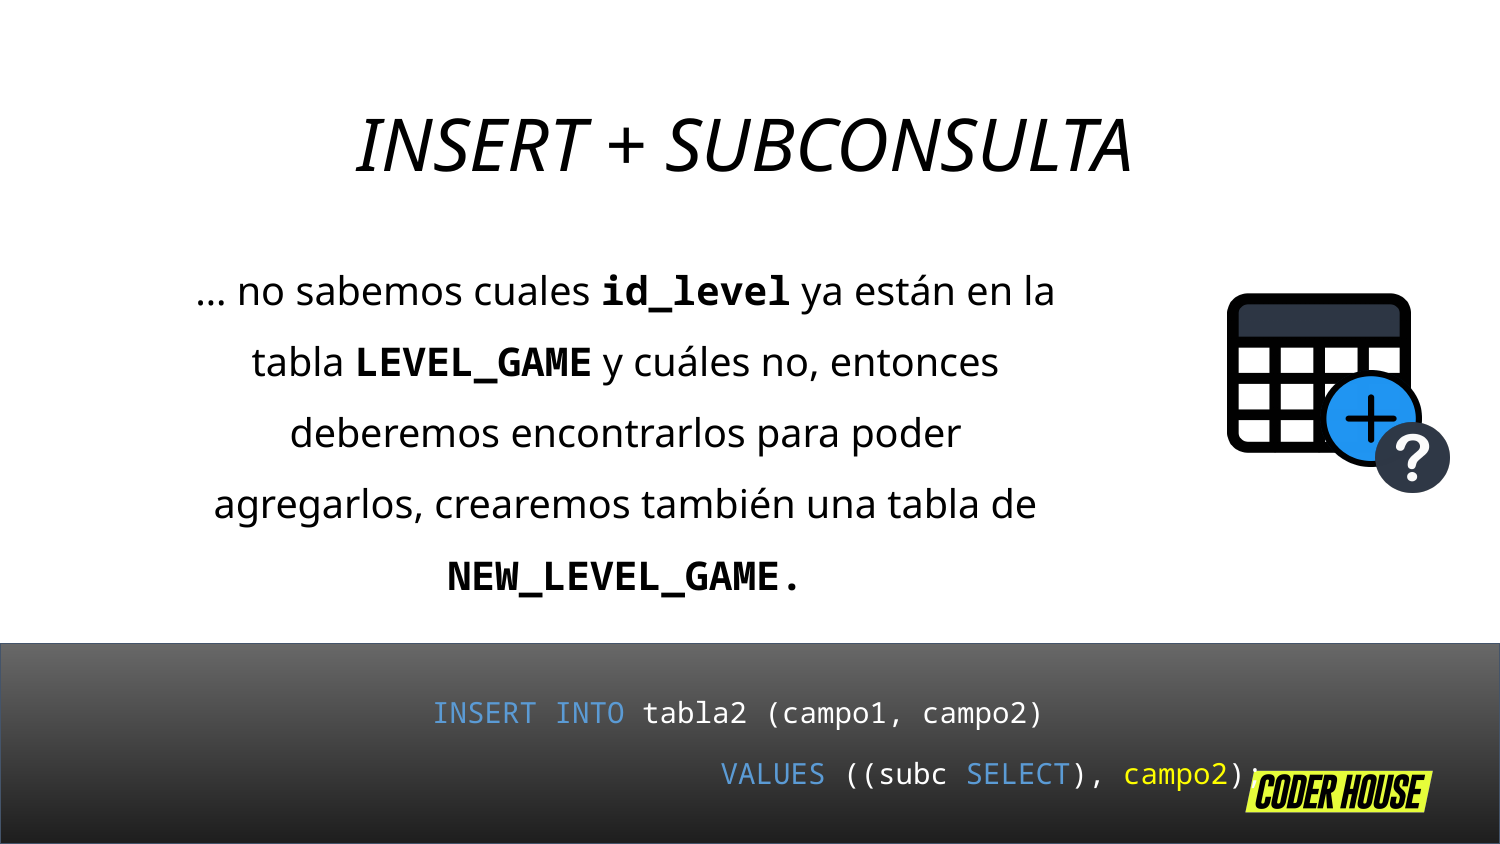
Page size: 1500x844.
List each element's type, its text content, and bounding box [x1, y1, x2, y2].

text_box … no sabemos cuales id_level ya están en la tabla LEVEL_GAME y cuáles no, entonces deberemos encontrarlos para poder agregarlos, crearemos también una tabla de NEW_LEVEL_GAME. [179, 226, 1072, 647]
text_box INSERT + SUBCONSULTA [179, 83, 1312, 201]
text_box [1227, 286, 1450, 493]
text_box INSERT INTO tabla2 (campo1, campo2) VALUES ((subc SELECT), campo2); [58, 673, 1437, 805]
text_box [0, 643, 1500, 844]
picture [1241, 764, 1437, 819]
